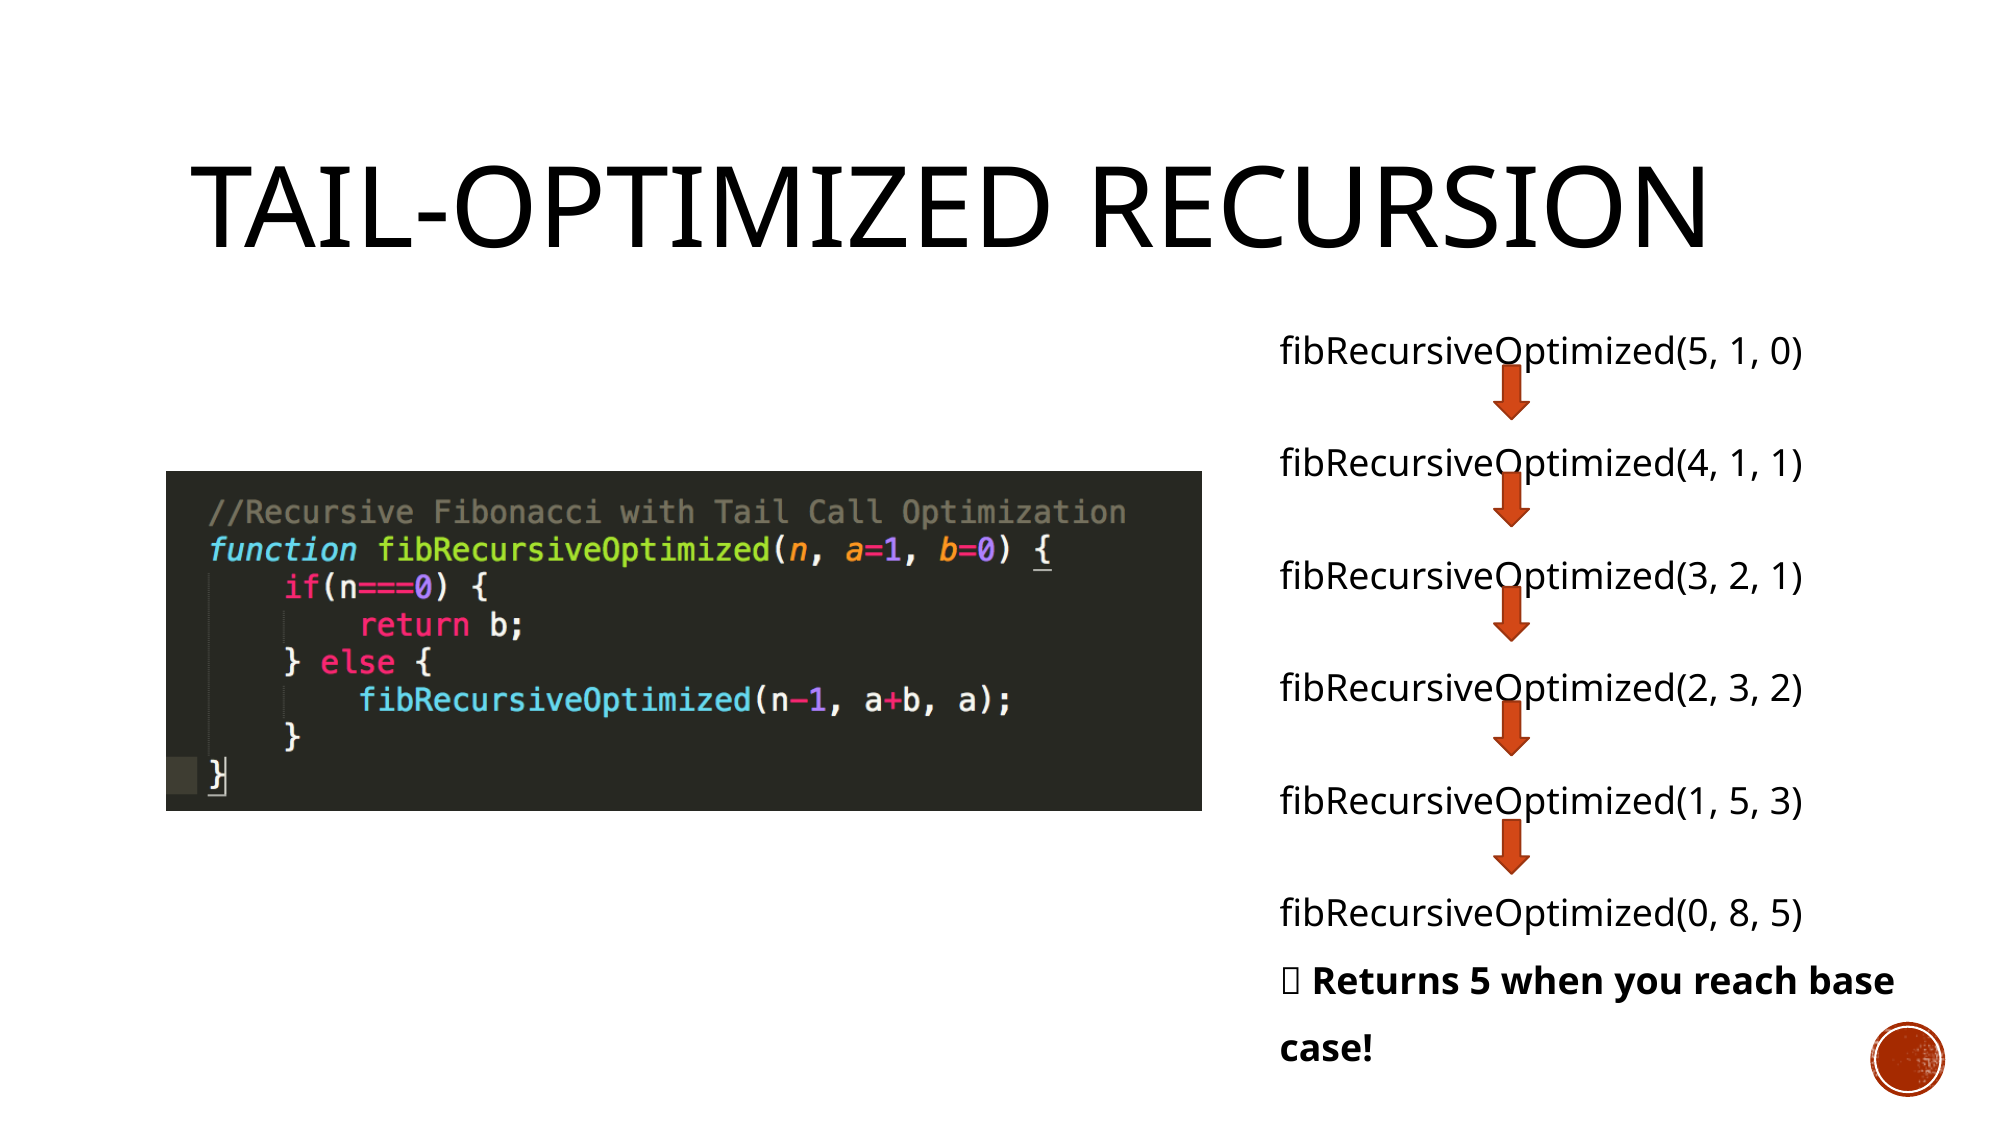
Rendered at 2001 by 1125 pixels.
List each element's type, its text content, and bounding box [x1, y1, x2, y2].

text_box [1493, 364, 1531, 421]
text_box [1493, 818, 1531, 875]
text_box fibRecursiveOptimized(5, 1, 0) fibRecursiveOptimized(4, 1, 1) fibRecursiveOptimized(3, 2, 1) fibRecursiveOptimized(2, 3, 2) fibRecursiveOptimized(1, 5, 3) fibRecursiveOptimized(0, 8, 5)  Returns 5 when you reach base case! [1264, 251, 1943, 1125]
text_box [1493, 471, 1531, 528]
title Tail-Optimized Recursion [175, 79, 1826, 344]
picture [166, 471, 1202, 811]
text_box [1493, 700, 1531, 757]
text_box [1493, 585, 1531, 642]
